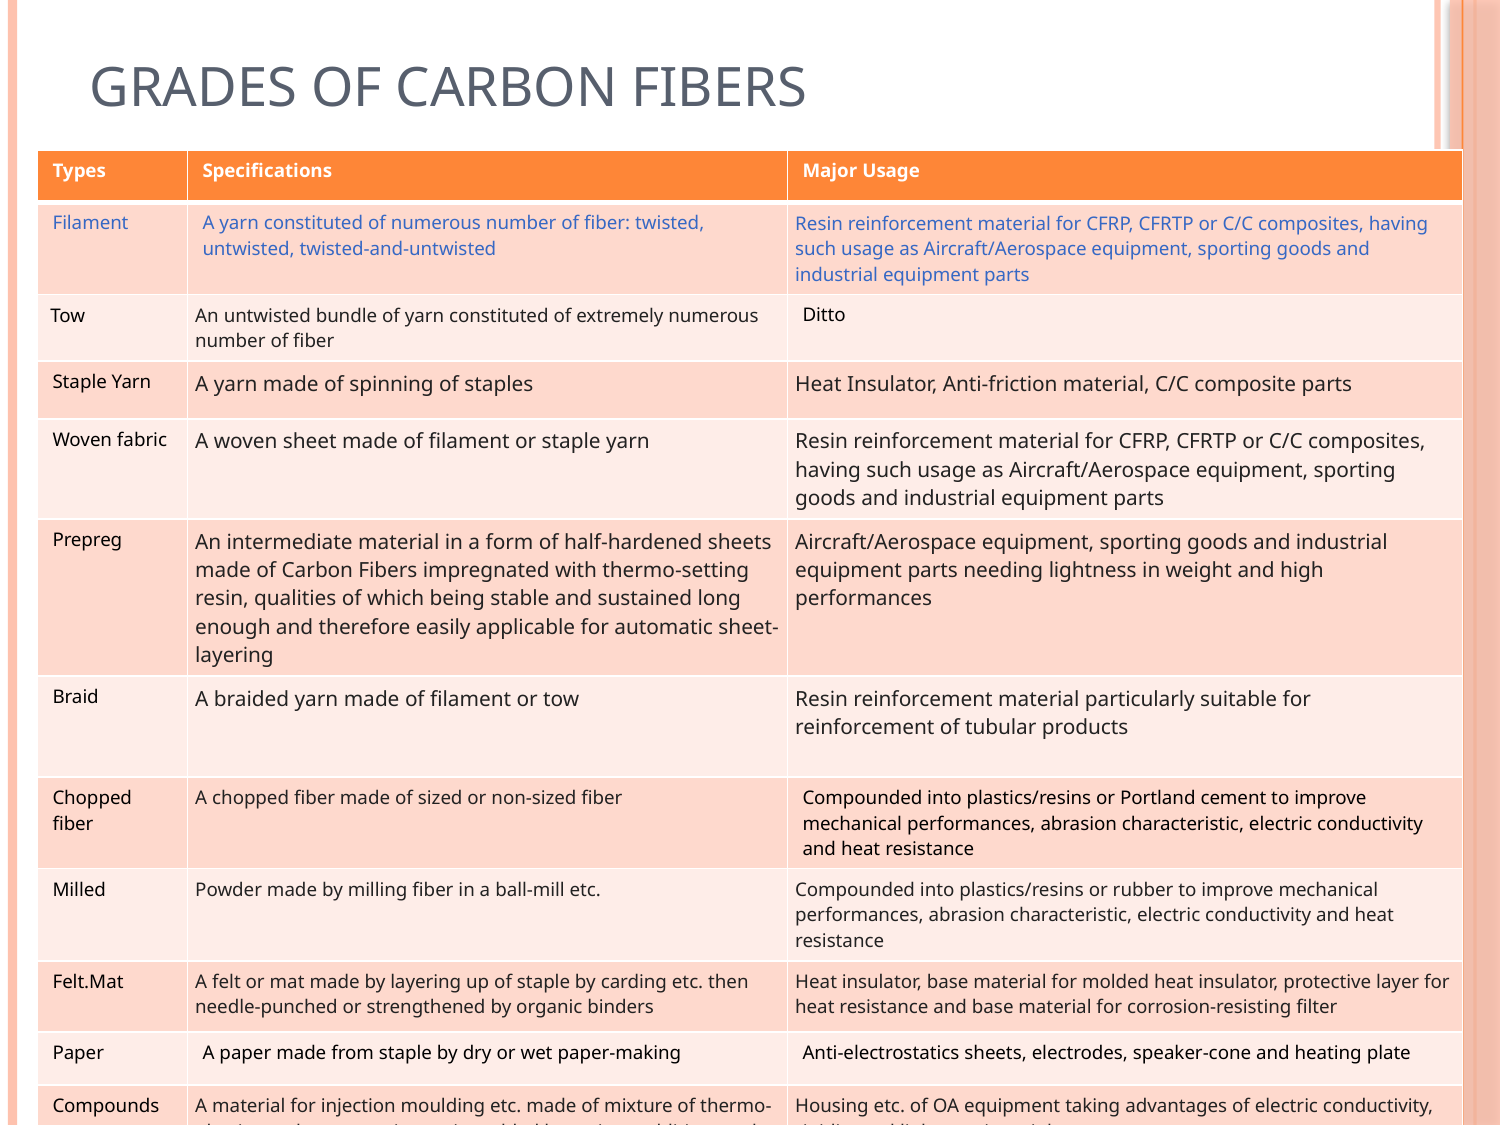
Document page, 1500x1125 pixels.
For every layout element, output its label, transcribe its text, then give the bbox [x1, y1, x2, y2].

table_cell A woven sheet made of filament or staple yarn [188, 420, 787, 518]
table_cell Aircraft/Aerospace equipment, sporting goods and industrial equipment parts needing lightness in weight and high performances [788, 520, 1462, 675]
table_cell An untwisted bundle of yarn constituted of extremely numerous number of fiber [188, 295, 787, 360]
table_cell Woven fabric [38, 420, 187, 518]
table_cell Heat insulator, base material for molded heat insulator, protective layer for heat resistance and base material for corrosion-resisting filter [788, 962, 1462, 1031]
table_header Specifications [188, 151, 787, 200]
table_cell A yarn constituted of numerous number of fiber: twisted, untwisted, twisted-and-untwisted [188, 205, 787, 294]
table_cell A material for injection moulding etc. made of mixture of thermo-plastics or thermo-setting resins added by various additives and chopped fiber and then being compounded [188, 1086, 787, 1125]
table_cell Filament [38, 205, 187, 294]
table_cell Resin reinforcement material for CFRP, CFRTP or C/C composites, having such usage as Aircraft/Aerospace equipment, sporting goods and industrial equipment parts [788, 420, 1462, 518]
table_cell An intermediate material in a form of half-hardened sheets made of Carbon Fibers impregnated with thermo-setting resin, qualities of which being stable and sustained long enough and therefore easily applicable for automatic sheet-layering [188, 520, 787, 675]
table_cell Heat Insulator, Anti-friction material, C/C composite parts [788, 362, 1462, 418]
table_header Types [38, 151, 187, 200]
table_cell Resin reinforcement material particularly suitable for reinforcement of tubular products [788, 677, 1462, 776]
table_cell Ditto [788, 295, 1462, 360]
table_cell Compounded into plastics/resins or Portland cement to improve mechanical performances, abrasion characteristic, electric conductivity and heat resistance [788, 778, 1462, 868]
table_cell Anti-electrostatics sheets, electrodes, speaker-cone and heating plate [788, 1033, 1462, 1084]
table_cell Chopped fiber [38, 778, 187, 868]
title Grades of carbon fibers [75, 45, 1300, 125]
table_cell Compounds [38, 1086, 187, 1125]
table_cell Resin reinforcement material for CFRP, CFRTP or C/C composites, having such usage as Aircraft/Aerospace equipment, sporting goods and industrial equipment parts [788, 205, 1462, 294]
table_cell Paper [38, 1033, 187, 1084]
table_cell A yarn made of spinning of staples [188, 362, 787, 418]
table_cell Prepreg [38, 520, 187, 675]
table_cell A felt or mat made by layering up of staple by carding etc. then needle-punched or strengthened by organic binders [188, 962, 787, 1031]
table_cell Staple Yarn [38, 362, 187, 418]
table_cell Housing etc. of OA equipment taking advantages of electric conductivity, rigidity and lightness in weight [788, 1086, 1462, 1125]
table_cell A braided yarn made of filament or tow [188, 677, 787, 776]
table_cell Braid [38, 677, 187, 776]
table_header Major Usage [788, 151, 1462, 200]
table_cell Compounded into plastics/resins or rubber to improve mechanical performances, abrasion characteristic, electric conductivity and heat resistance [788, 869, 1462, 960]
table_cell Powder made by milling fiber in a ball-mill etc. [188, 869, 787, 960]
table_cell Felt.Mat [38, 962, 187, 1031]
table_cell A paper made from staple by dry or wet paper-making [188, 1033, 787, 1084]
table_cell Tow [38, 295, 187, 360]
table_cell A chopped fiber made of sized or non-sized fiber [188, 778, 787, 868]
table_cell Milled [38, 869, 187, 960]
